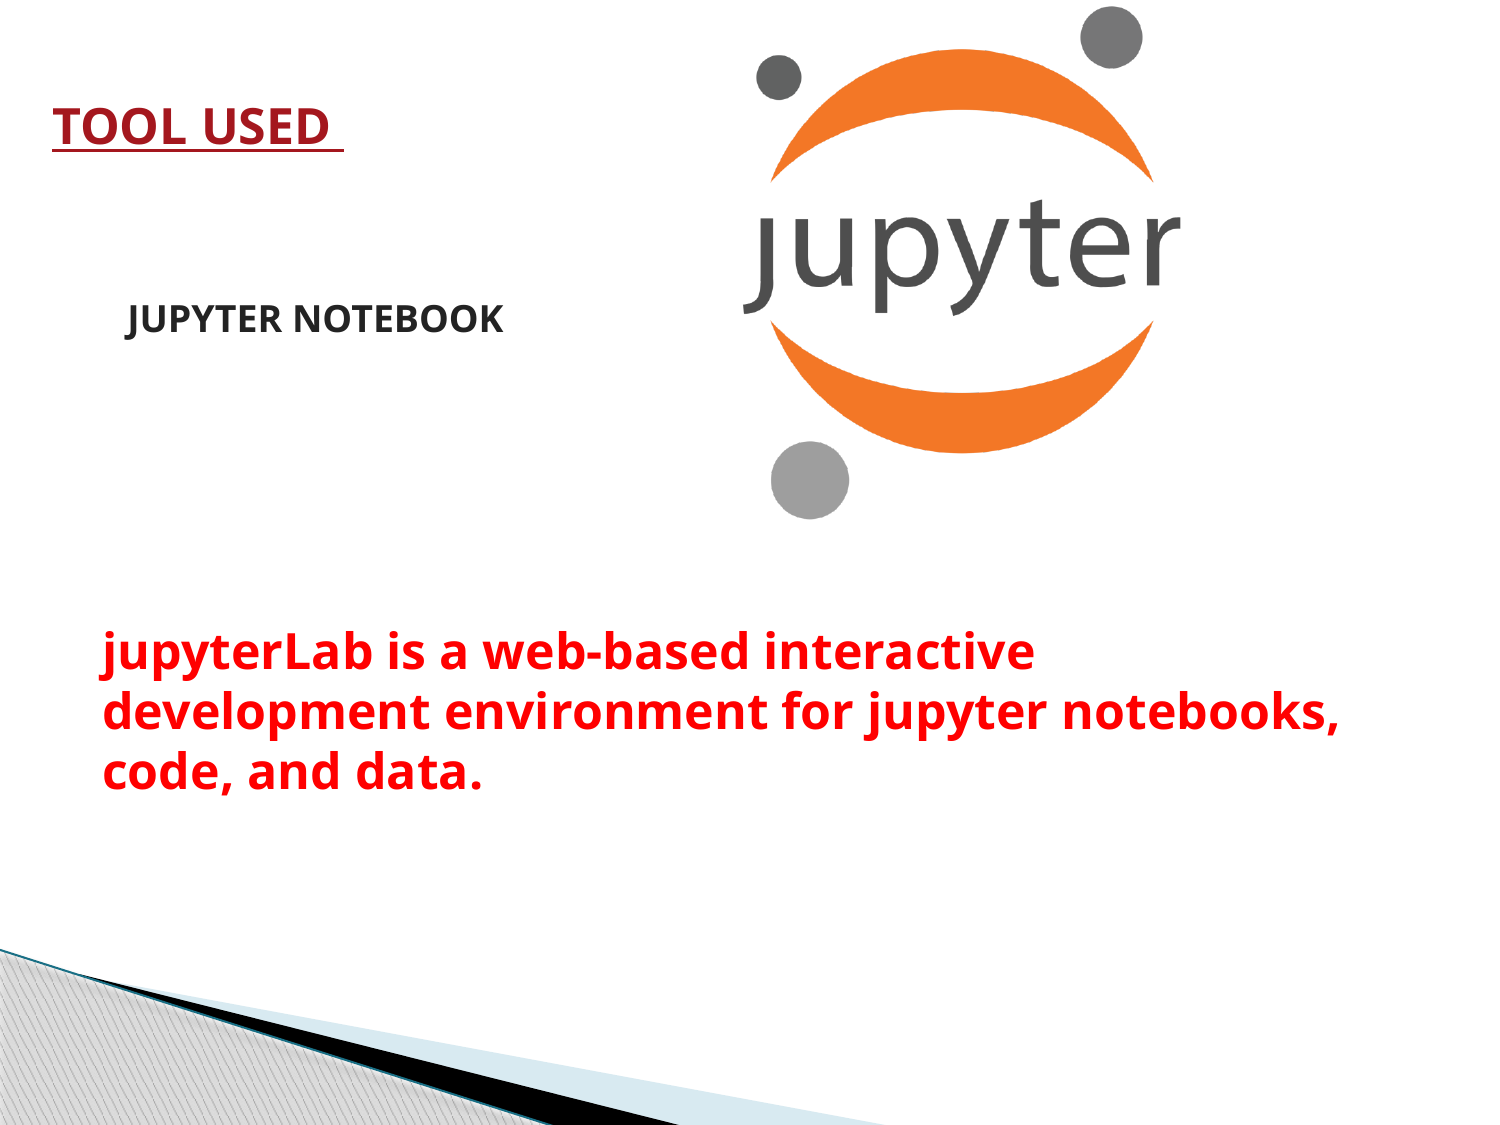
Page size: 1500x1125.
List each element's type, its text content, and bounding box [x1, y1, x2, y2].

picture [737, 0, 1188, 522]
text_box TOOL USED [37, 87, 731, 163]
text_box jupyterLab is a web-based interactive development environment for jupyter notebooks, code, and data. [87, 612, 1388, 853]
text_box JUPYTER NOTEBOOK [112, 287, 731, 348]
